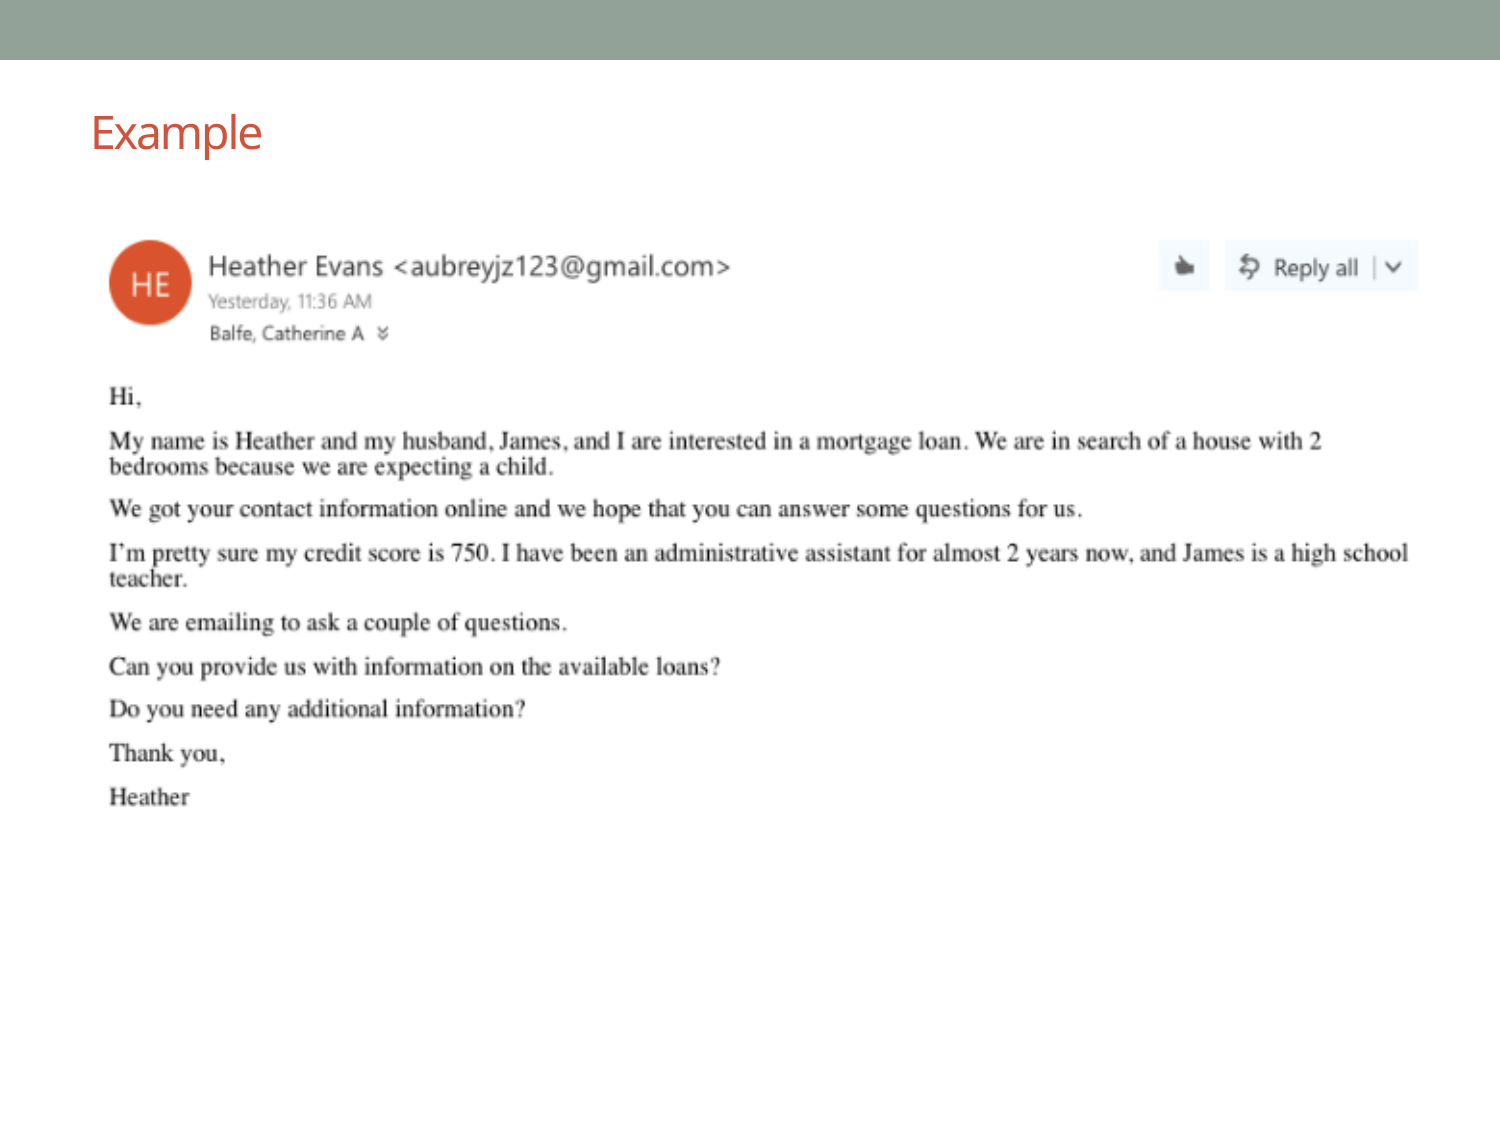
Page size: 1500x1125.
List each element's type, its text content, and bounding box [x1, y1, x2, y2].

picture [74, 217, 1435, 848]
title Example [75, 95, 355, 167]
